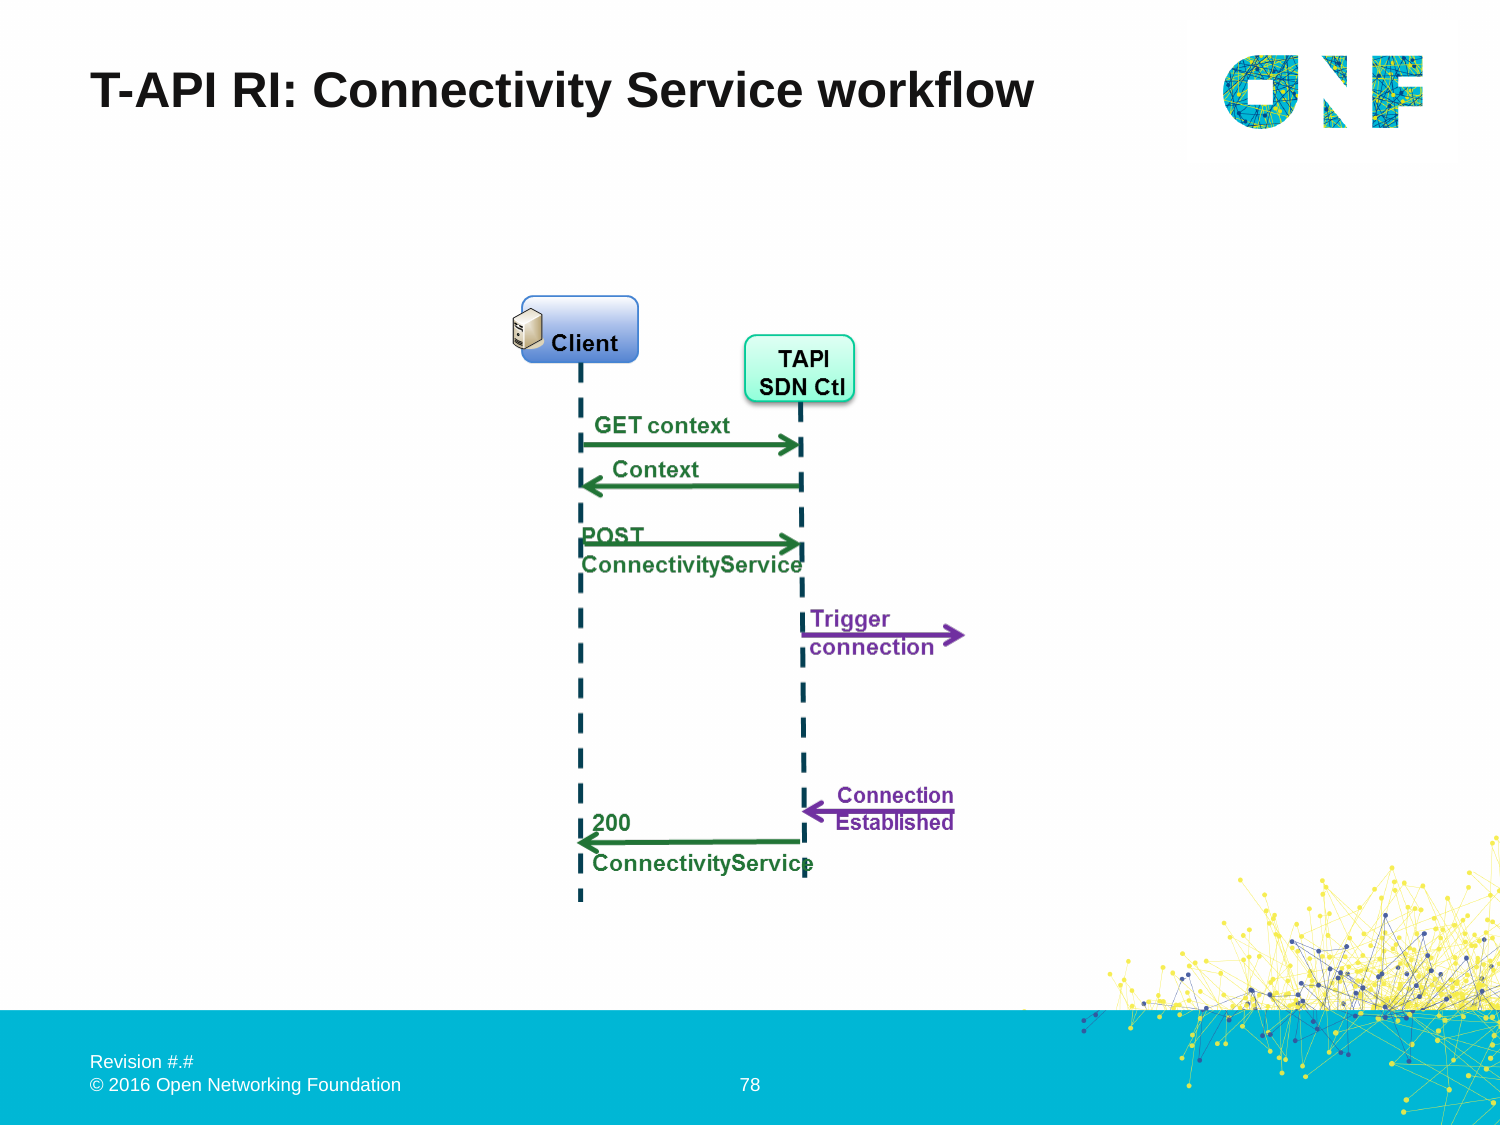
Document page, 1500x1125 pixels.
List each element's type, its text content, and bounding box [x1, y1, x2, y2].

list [511, 295, 989, 905]
title T-API RI: Connectivity Service workflow [75, 50, 1088, 150]
slide_number 78 [575, 1042, 925, 1103]
picture [0, 0, 1500, 1125]
